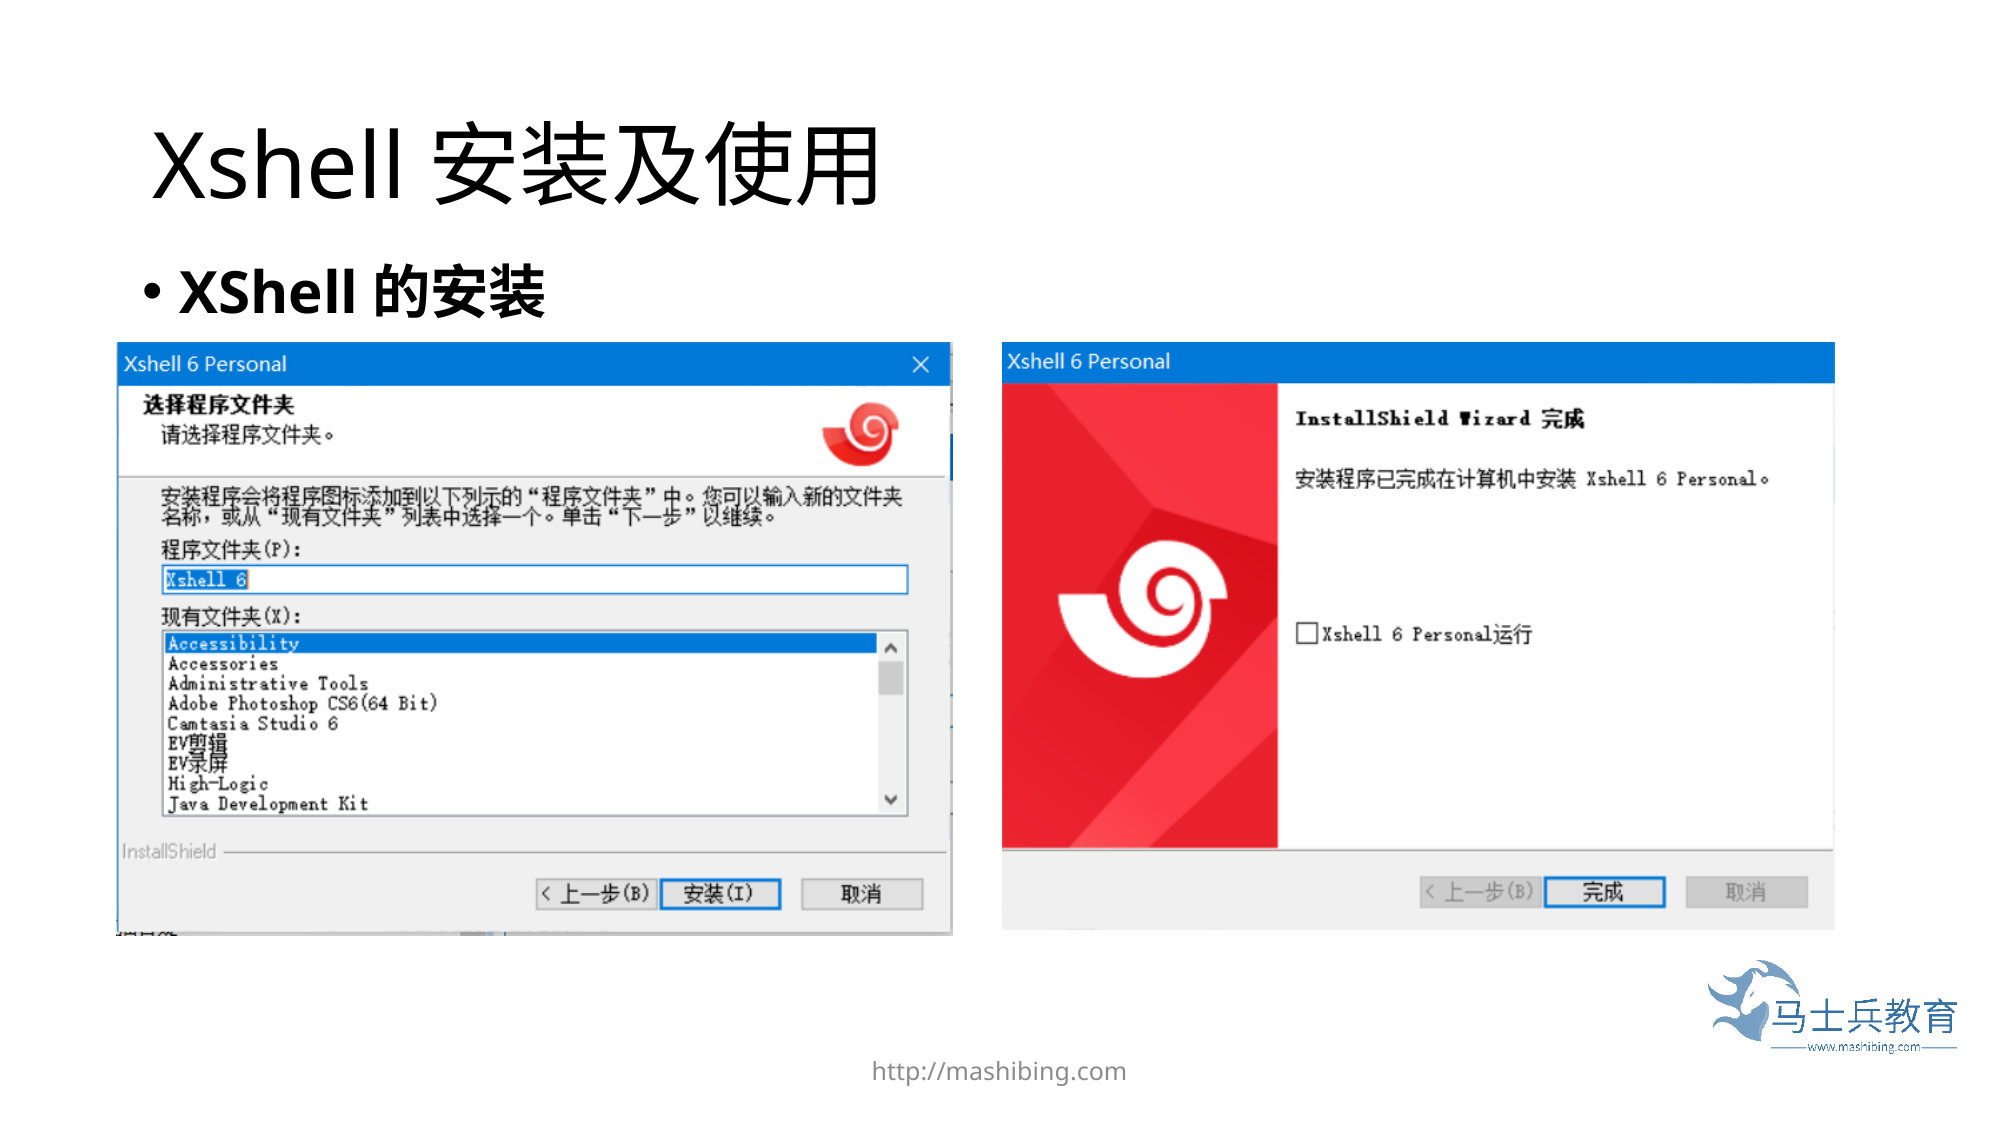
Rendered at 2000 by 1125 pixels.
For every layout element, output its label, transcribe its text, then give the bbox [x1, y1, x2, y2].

title Xshell安装及使用 [137, 59, 1862, 255]
list XShell的安装 [127, 255, 1970, 970]
footer http://mashibing.com [662, 1042, 1338, 1103]
picture [1002, 342, 1981, 1106]
picture [116, 342, 953, 936]
